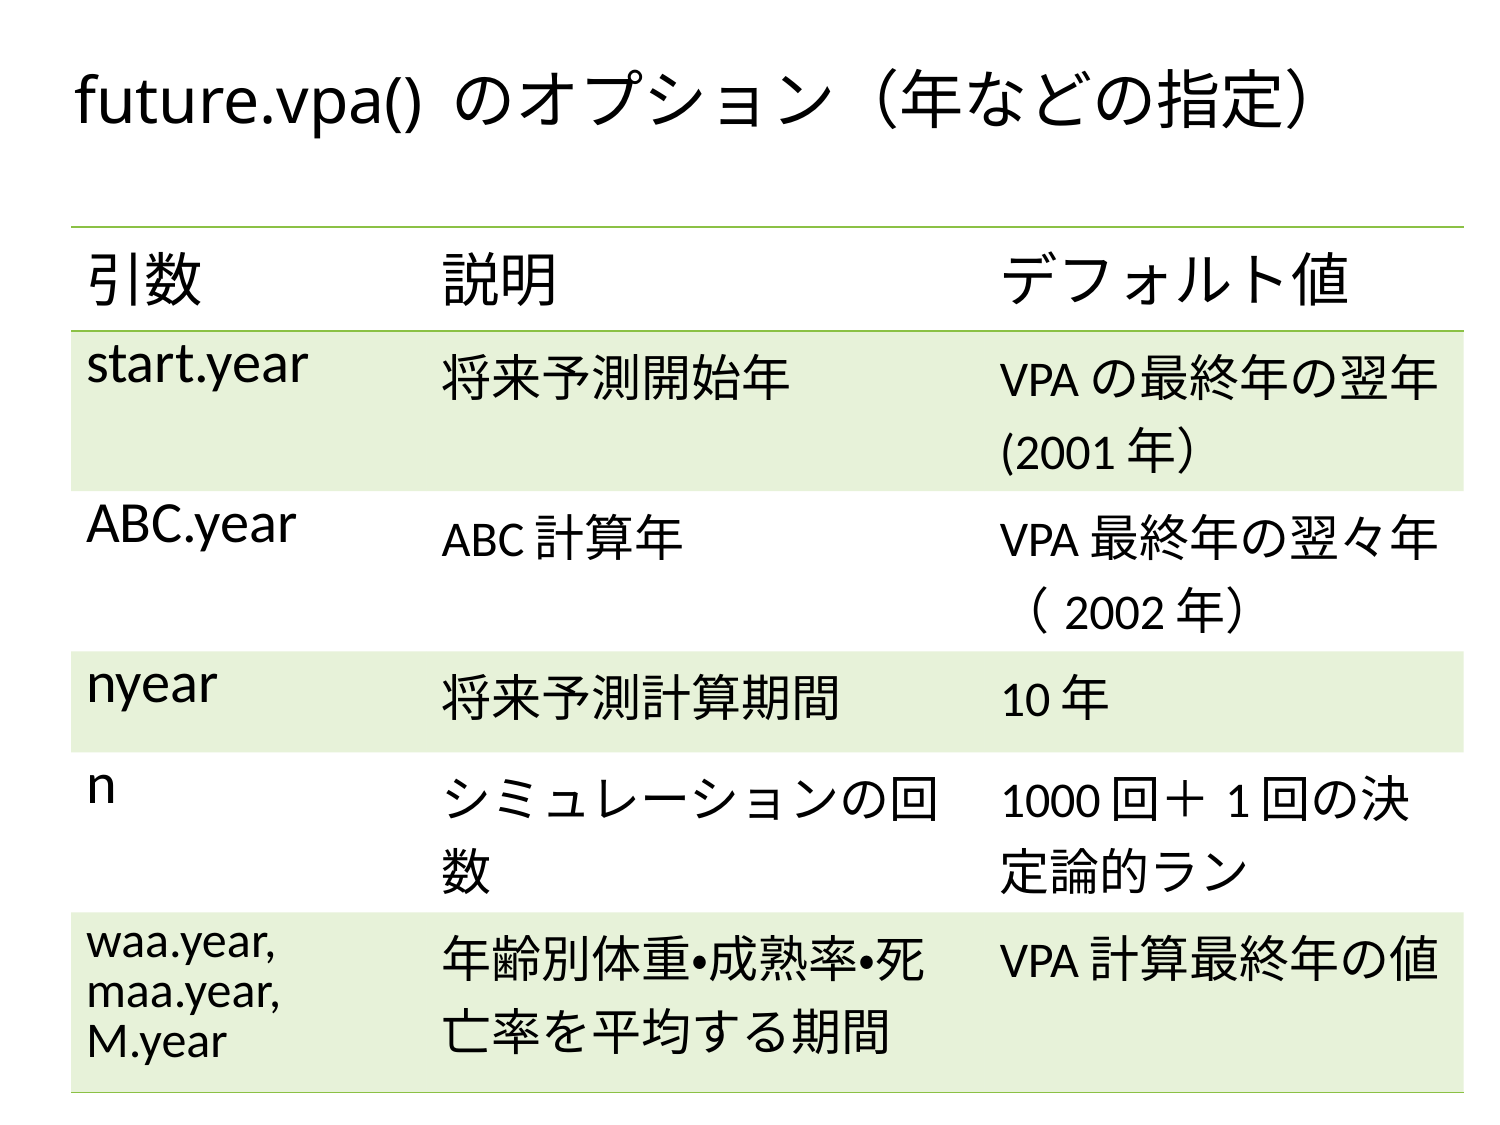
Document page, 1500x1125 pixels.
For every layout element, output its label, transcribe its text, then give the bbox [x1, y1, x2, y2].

table_cell VPA計算最終年の値 [985, 912, 1464, 1092]
table_cell 将来予測開始年 [427, 332, 985, 491]
table_cell 1000回＋1回の決定論的ラン [985, 752, 1464, 912]
table_cell VPA最終年の翌々年（2002年） [985, 491, 1464, 651]
table_header 説明 [427, 228, 985, 330]
table_header 引数 [71, 228, 427, 330]
table_cell 将来予測計算期間 [427, 651, 985, 752]
table_cell ABC計算年 [427, 491, 985, 651]
table_cell VPAの最終年の翌年 (2001年） [985, 332, 1464, 491]
table_cell シミュレーションの回数 [427, 752, 985, 912]
table_cell nyear [71, 651, 427, 752]
table_cell ABC.year [71, 491, 427, 651]
table_cell waa.year, maa.year, M.year [71, 912, 427, 1092]
table_cell 10年 [985, 651, 1464, 752]
table_cell 年齢別体重・成熟率・死亡率を平均する期間 [427, 912, 985, 1092]
table_cell n [71, 752, 427, 912]
title future.vpa() のオプション（年などの指定） [59, 31, 1477, 175]
table_cell start.year [71, 332, 427, 491]
table_header デフォルト値 [985, 228, 1464, 330]
